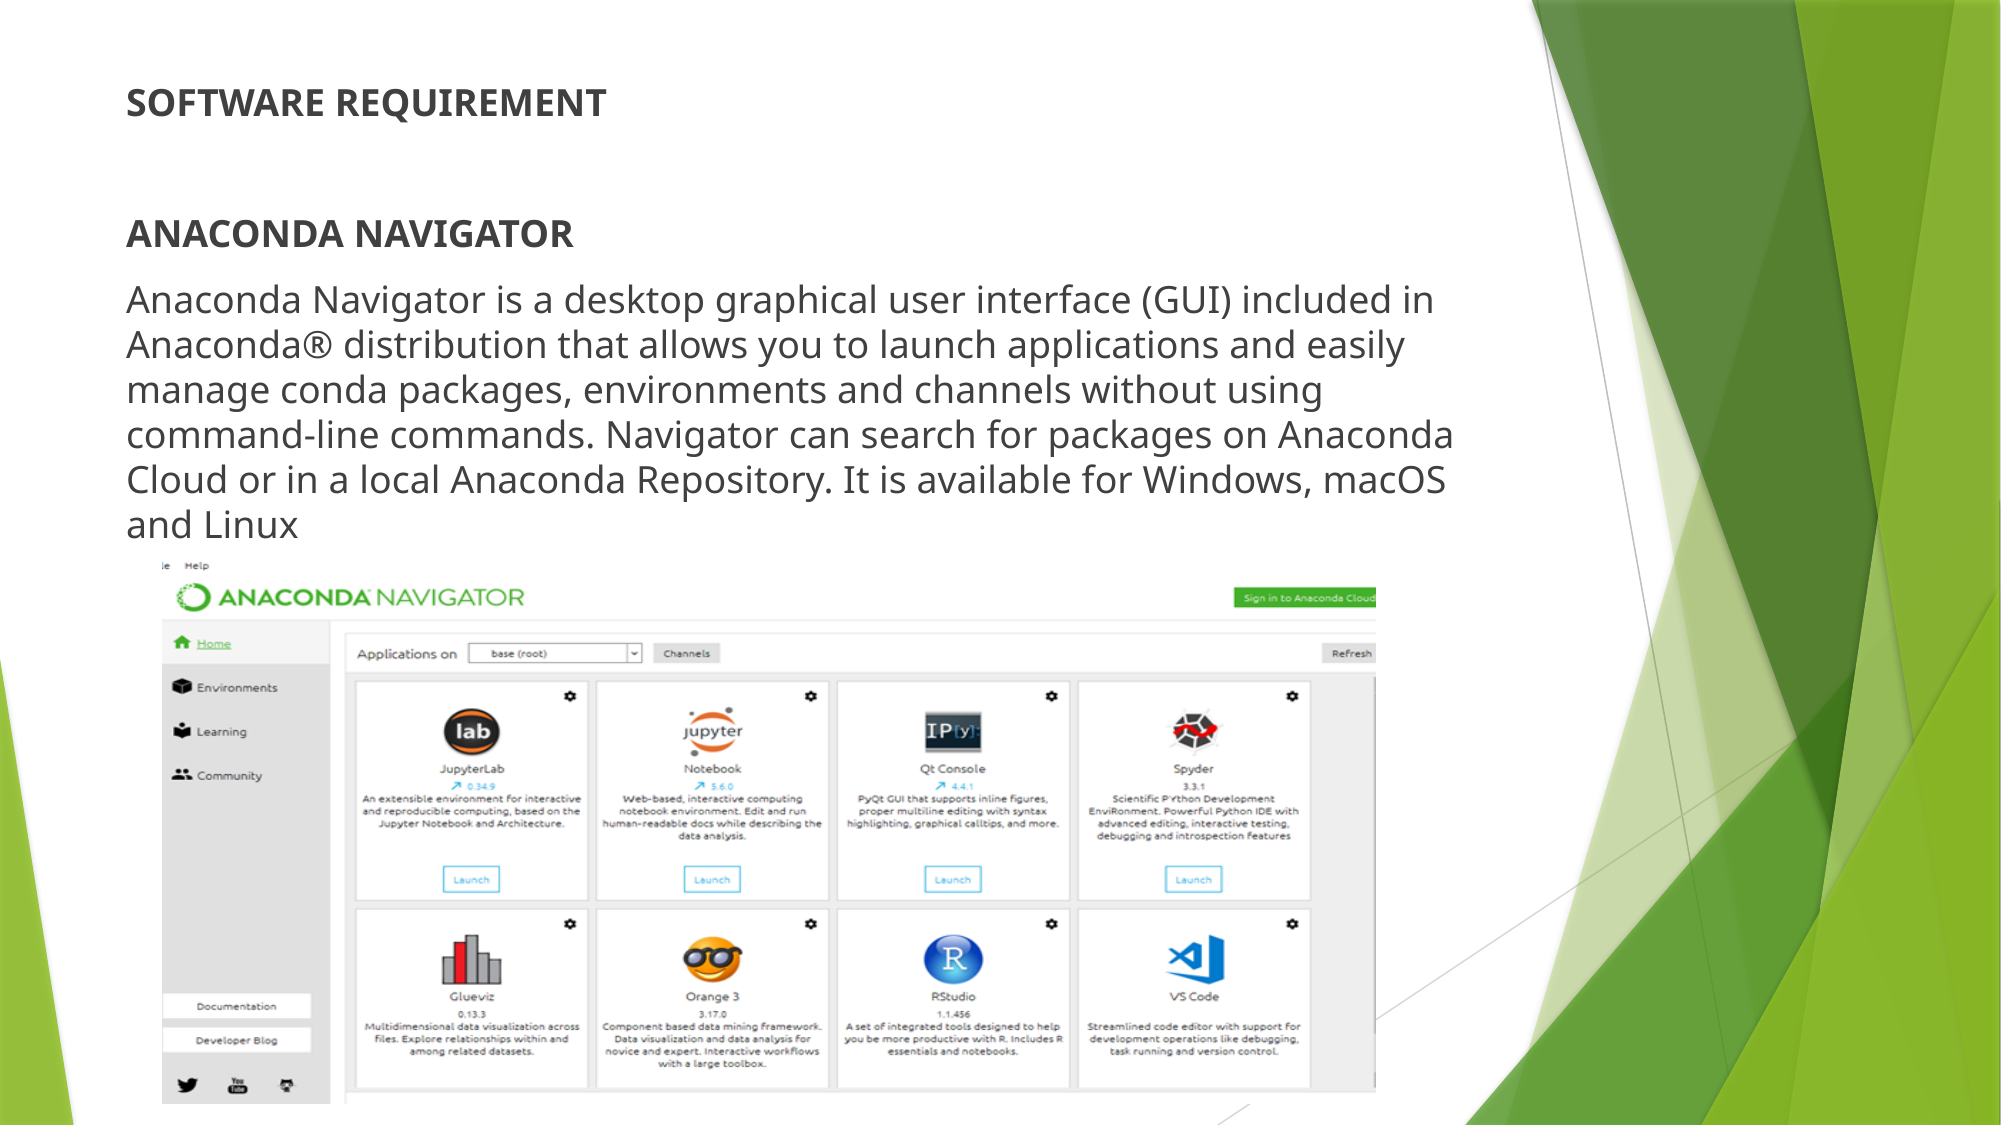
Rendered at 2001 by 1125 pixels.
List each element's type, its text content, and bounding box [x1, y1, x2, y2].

list SOFTWARE REQUIREMENT ANACONDA NAVIGATOR Anaconda Navigator is a desktop graphical user interface (GUI) included in Anaconda® distribution that allows you to launch applications and easily manage conda packages, environments and channels without using command-line commands. Navigator can search for packages on Anaconda Cloud or in a local Anaconda Repository. It is available for Windows, macOS and Linux [111, 71, 1522, 991]
picture [162, 561, 1376, 1104]
